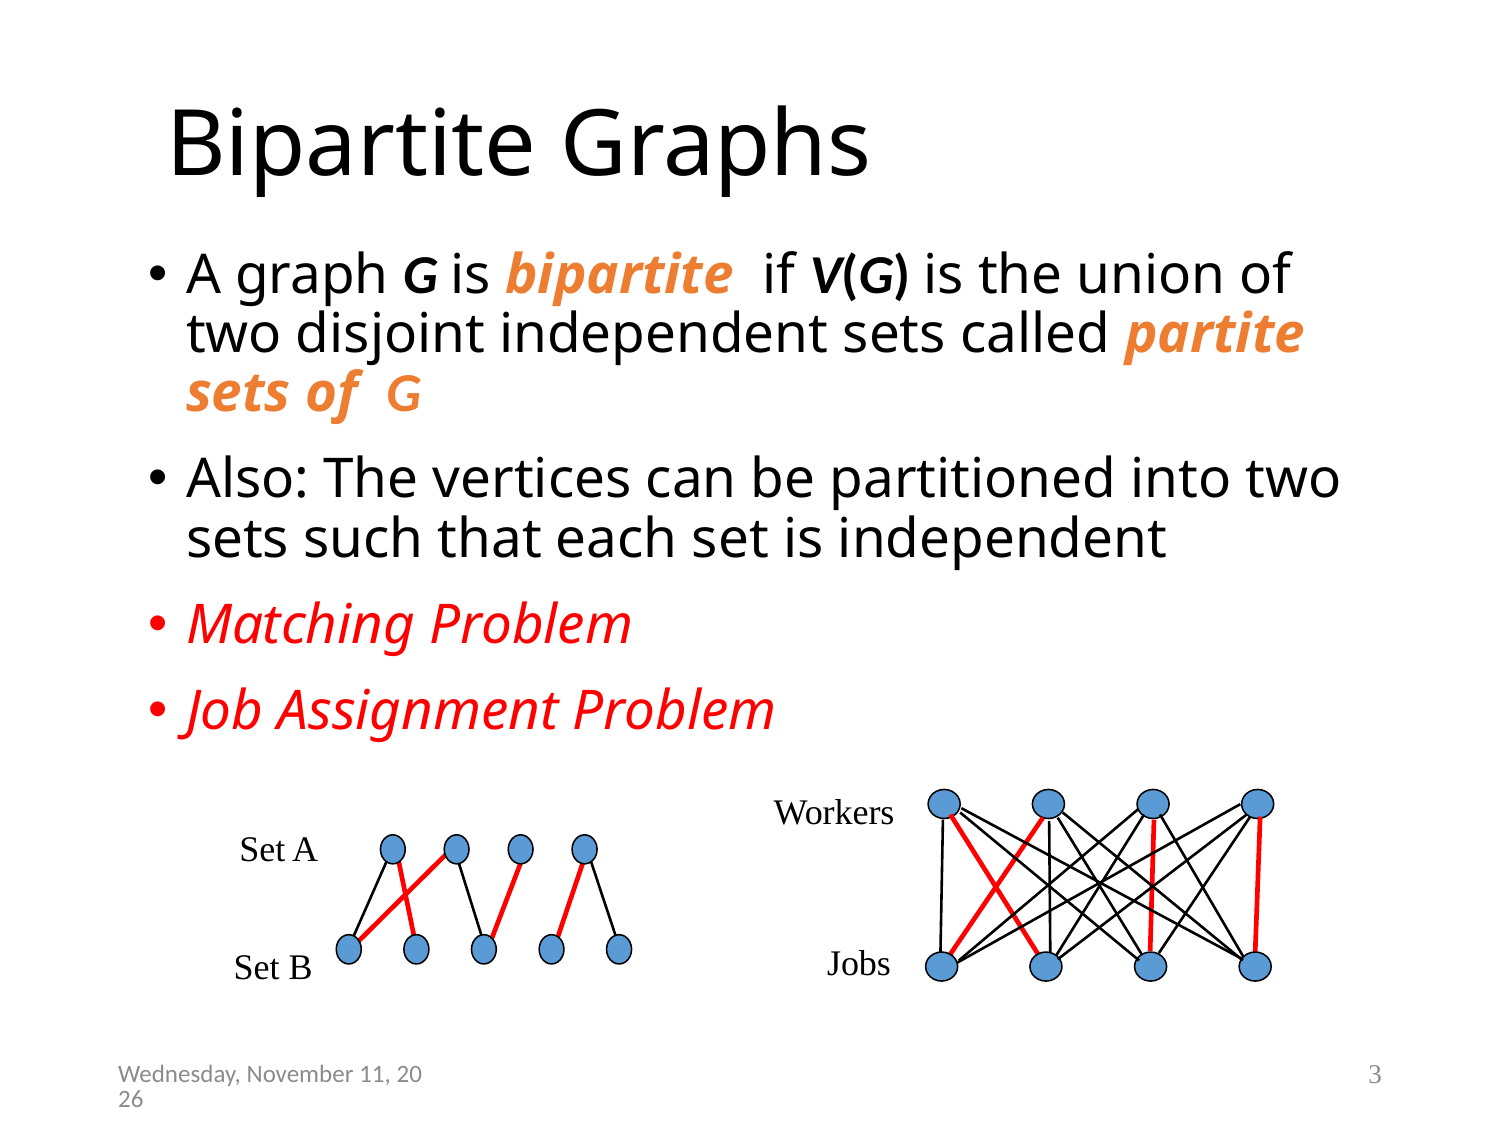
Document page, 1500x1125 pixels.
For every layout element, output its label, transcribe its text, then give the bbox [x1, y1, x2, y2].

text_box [928, 789, 1274, 819]
text_box Jobs [812, 932, 918, 991]
text_box [606, 934, 632, 964]
text_box [336, 934, 362, 964]
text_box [925, 951, 1272, 982]
text_box [572, 834, 598, 864]
text_box [508, 834, 534, 864]
text_box [444, 834, 470, 864]
text_box [403, 934, 429, 964]
title Bipartite Graphs [151, 70, 1325, 221]
slide_number 3 [1059, 1042, 1397, 1103]
list A graph G is bipartite if V(G) is the union of two disjoint independent sets called partite sets of G Also: The vertices can be partitioned into two sets such that each set is independent Matching Problem Job Assignment Problem [133, 238, 1367, 751]
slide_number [103, 1042, 441, 1103]
text_box [380, 834, 406, 864]
text_box Set A [225, 818, 335, 877]
text_box Workers [759, 781, 917, 839]
text_box [539, 934, 564, 964]
text_box [471, 934, 497, 964]
text_box Set B [219, 936, 332, 994]
